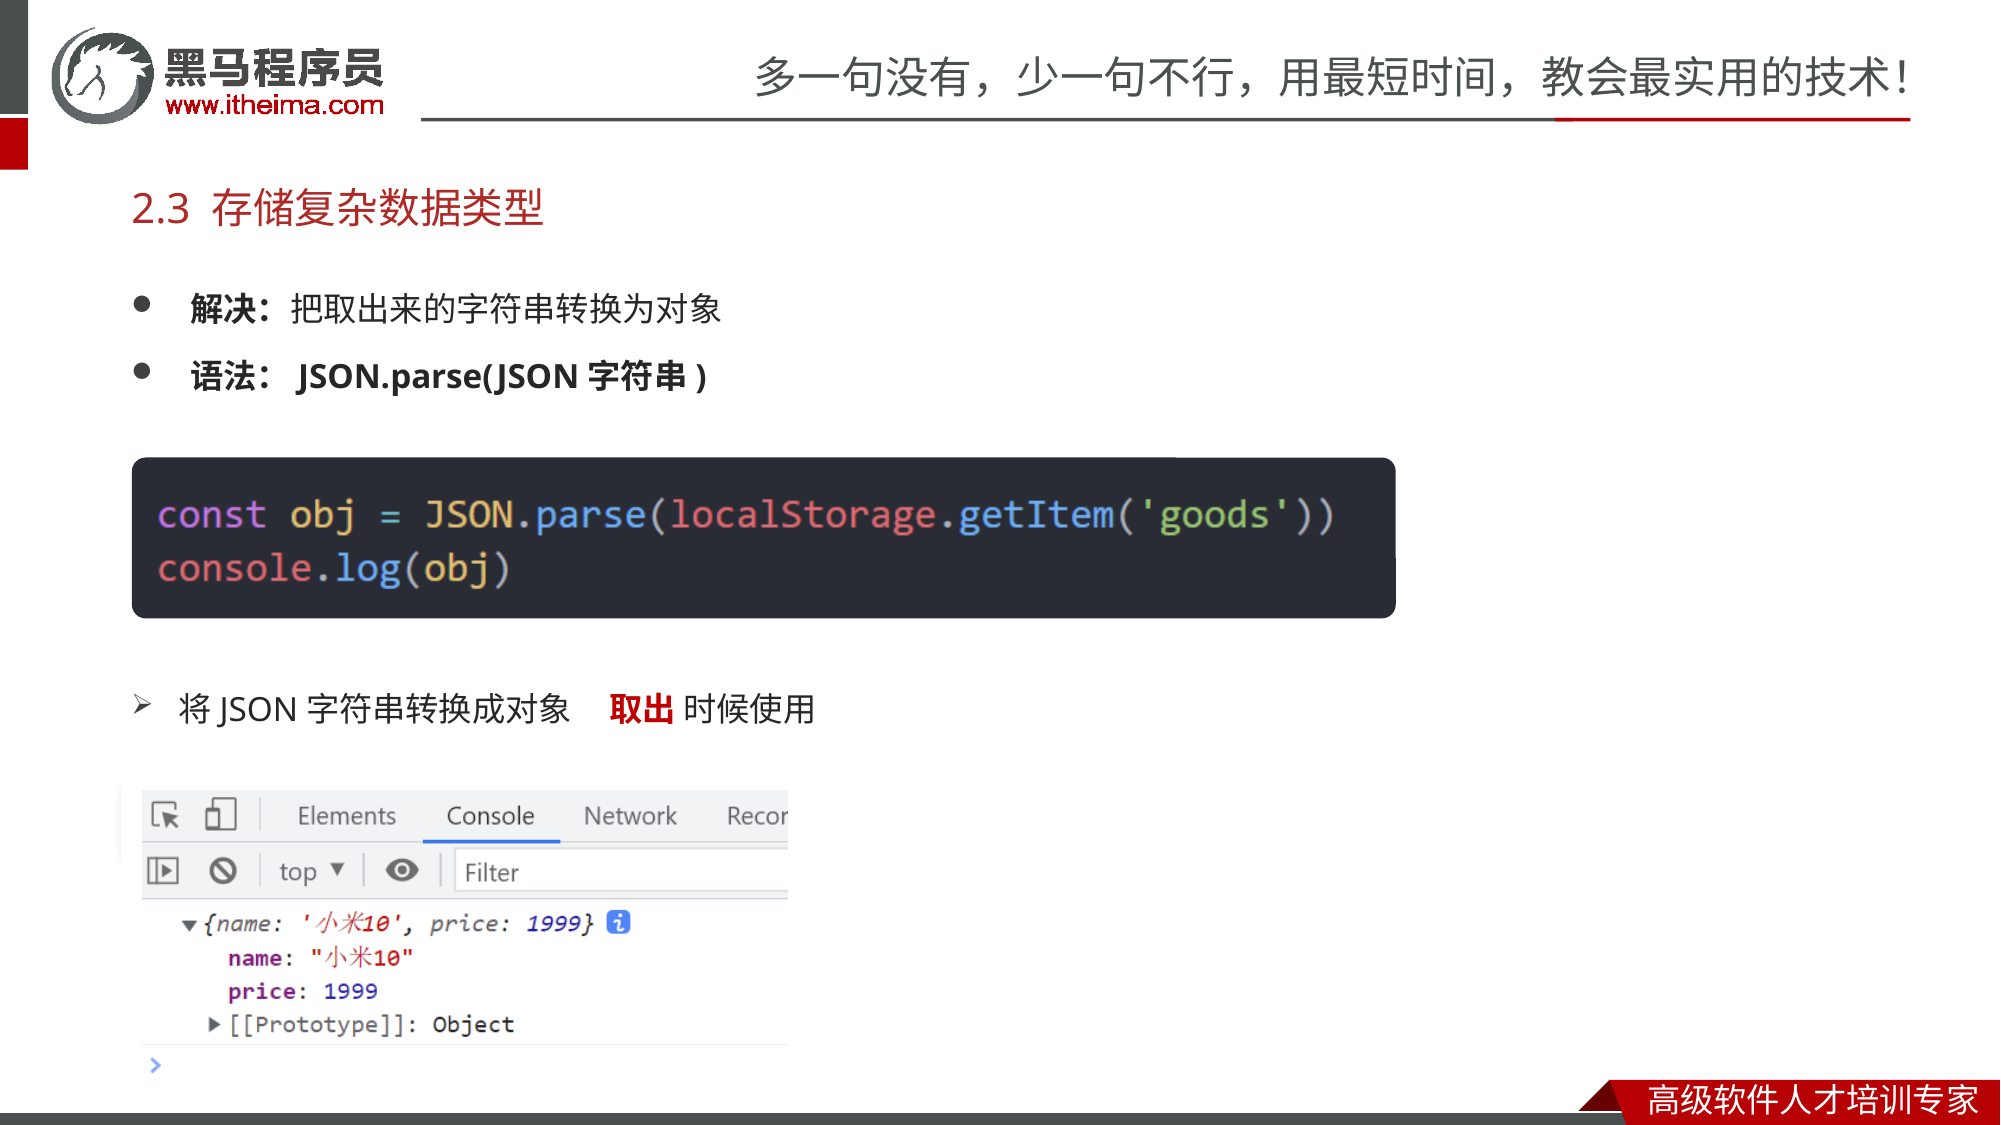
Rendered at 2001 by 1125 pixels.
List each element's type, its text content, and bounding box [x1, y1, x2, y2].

title 2.3 存储复杂数据类型 [116, 164, 1880, 250]
list 解决：把取出来的字符串转换为对象 语法：JSON.parse(JSON字符串) 将JSON字符串转换成对象 取出 时候使用 [116, 261, 1876, 1075]
picture [50, 26, 384, 125]
picture [131, 457, 1396, 619]
picture [141, 789, 788, 1076]
